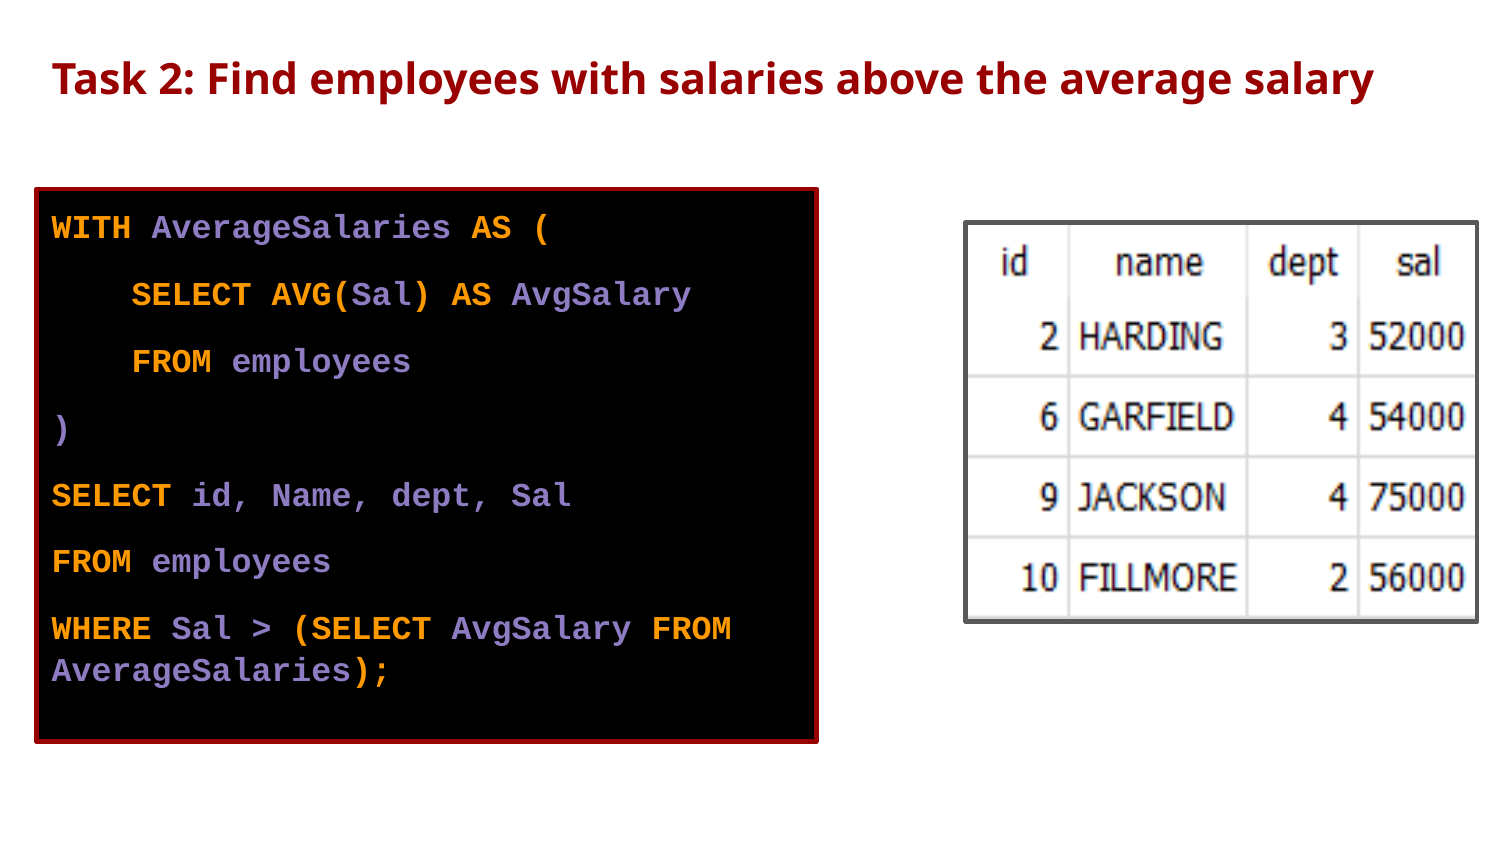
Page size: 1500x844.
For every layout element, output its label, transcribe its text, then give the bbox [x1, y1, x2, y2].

title Task 2: Find employees with salaries above the average salary [36, 36, 1435, 131]
picture [967, 224, 1475, 620]
list WITH AverageSalaries AS ( SELECT AVG(Sal) AS AvgSalary FROM employees ) SELECT id, Name, dept, Sal FROM employees WHERE Sal > (SELECT AvgSalary FROM AverageSalaries); [36, 188, 817, 742]
